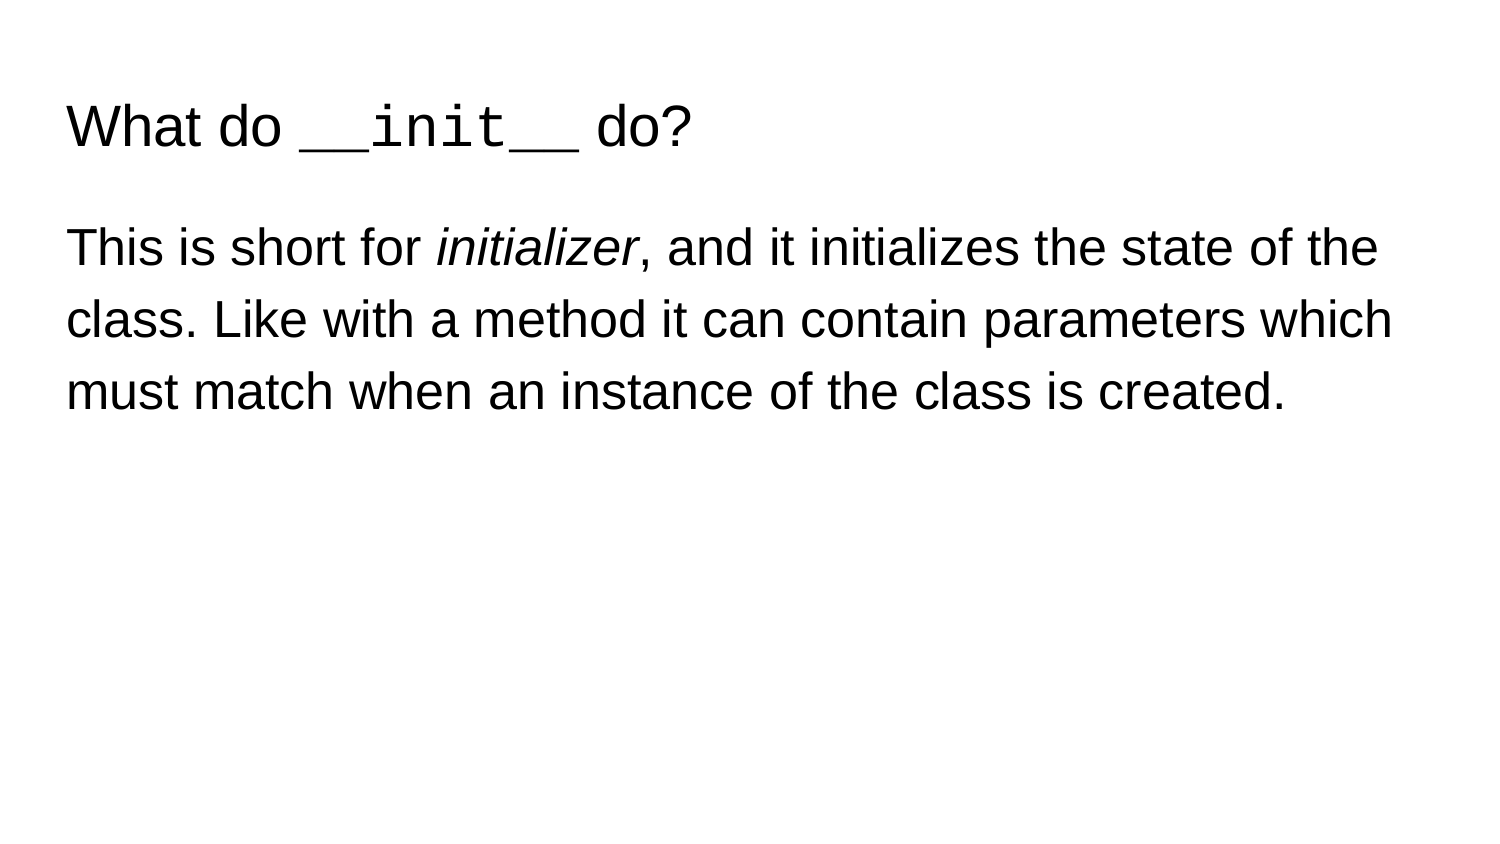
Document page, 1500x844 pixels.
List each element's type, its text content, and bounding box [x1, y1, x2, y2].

title What do __init__ do? [51, 72, 1449, 167]
list This is short for initializer, and it initializes the state of the class. Like with a method it can contain parameters which must match when an instance of the class is created. [51, 189, 1449, 750]
